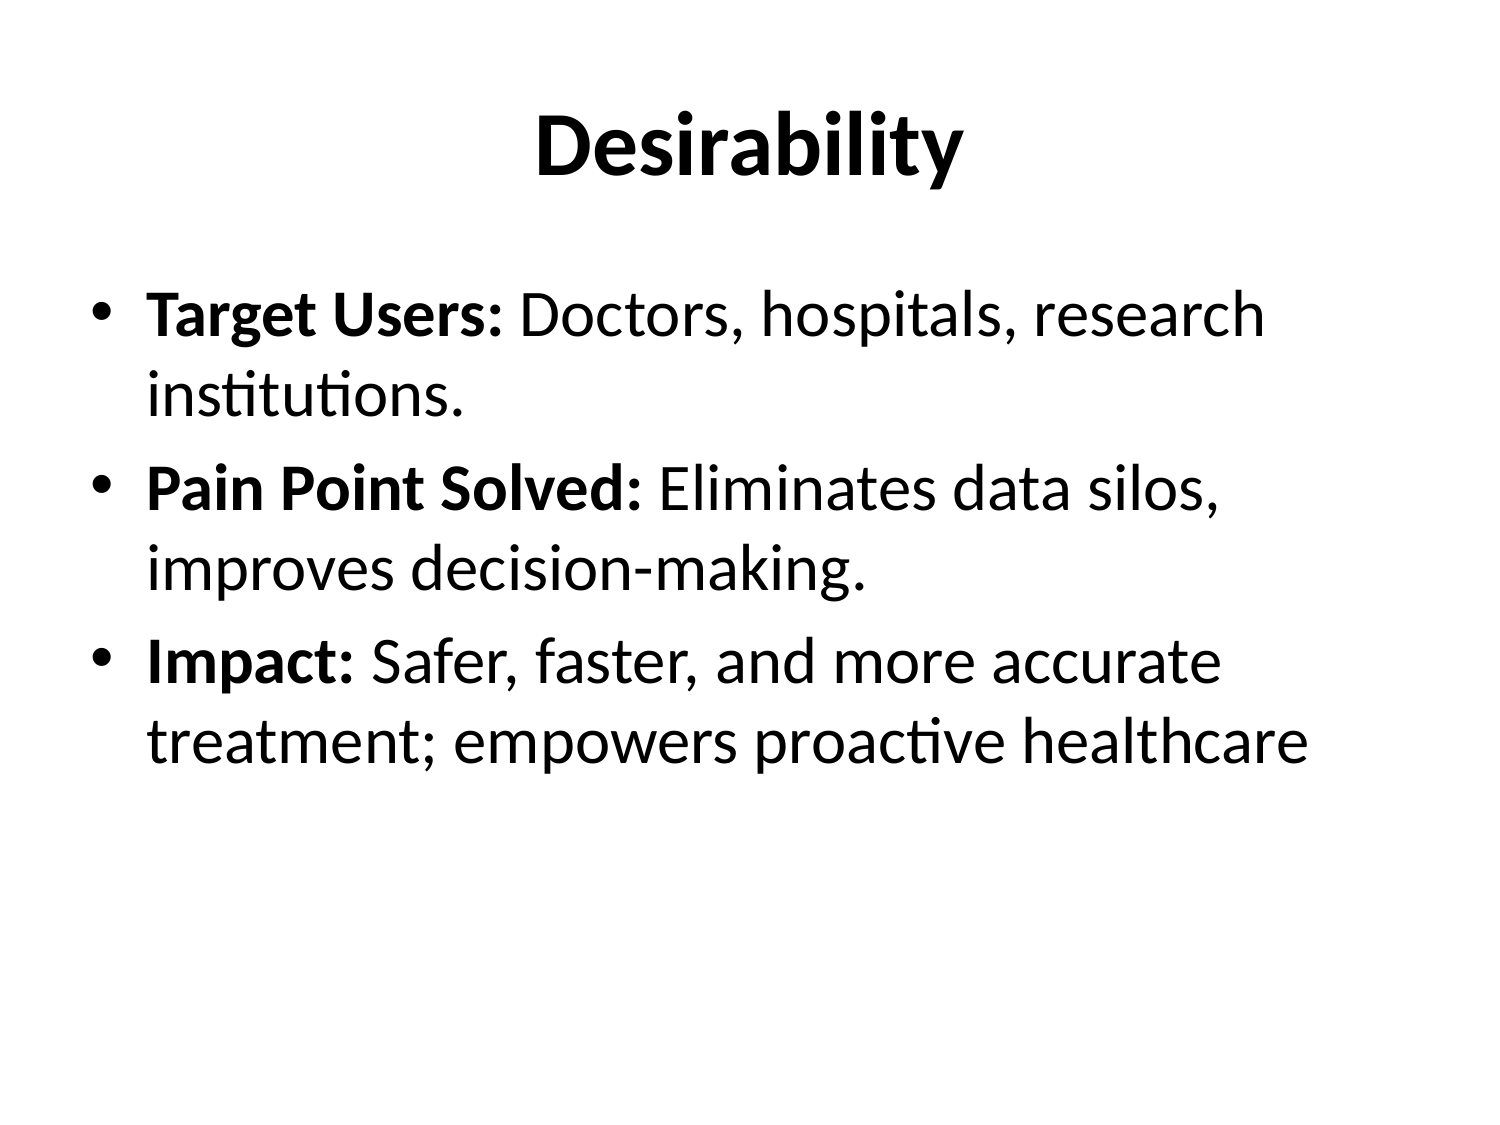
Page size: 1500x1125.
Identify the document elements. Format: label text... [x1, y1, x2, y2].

title Desirability [75, 45, 1425, 233]
list Target Users: Doctors, hospitals, research institutions. Pain Point Solved: Eliminates data silos, improves decision-making. Impact: Safer, faster, and more accurate treatment; empowers proactive healthcare [75, 262, 1425, 1005]
